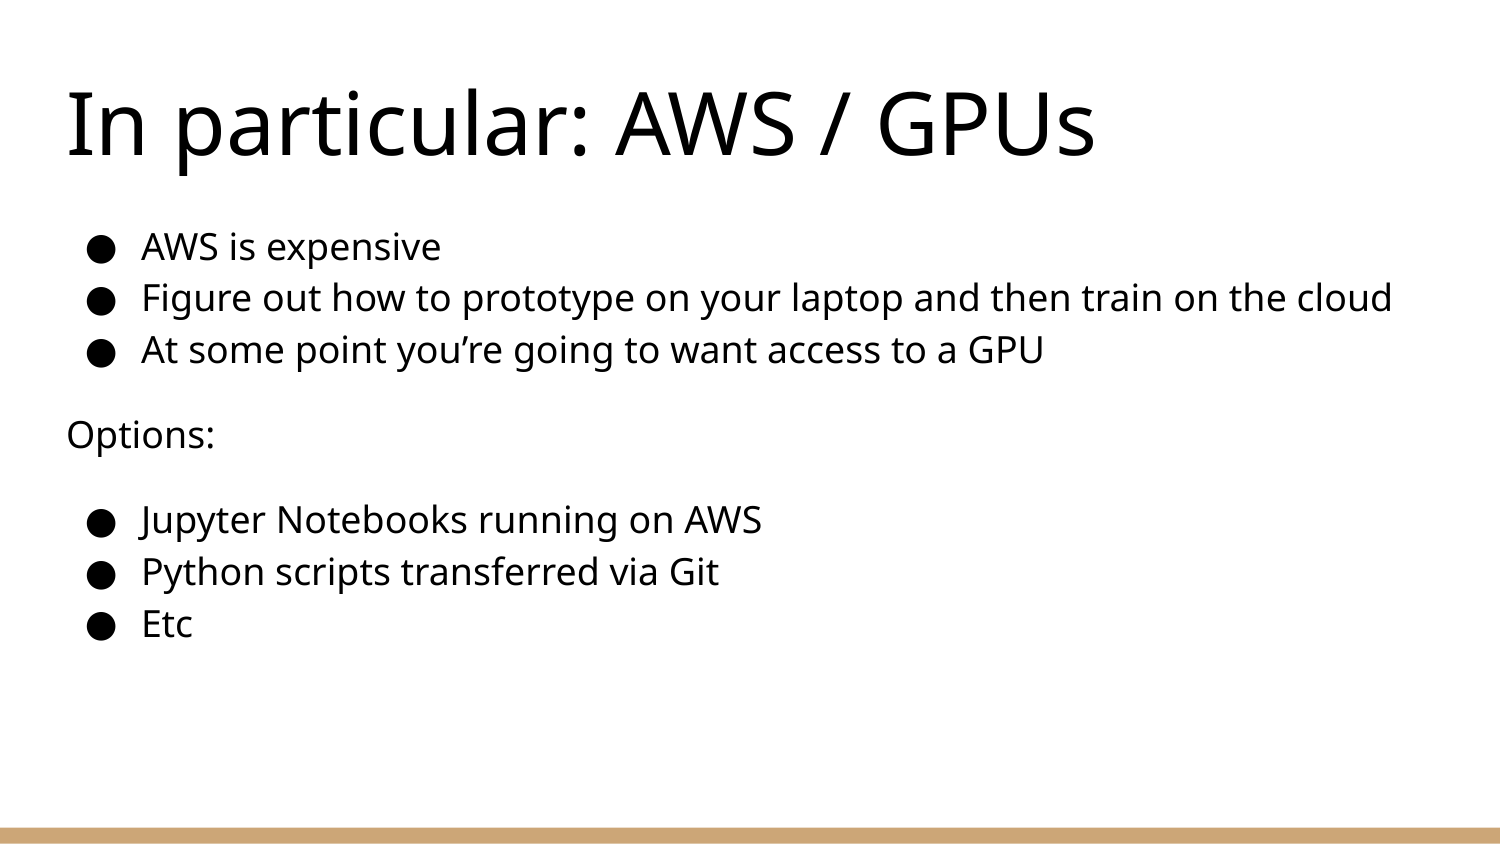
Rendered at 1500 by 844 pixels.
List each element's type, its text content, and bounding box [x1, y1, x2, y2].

title In particular: AWS / GPUs [51, 51, 1449, 189]
list AWS is expensive Figure out how to prototype on your laptop and then train on the cloud At some point you’re going to want access to a GPU Options: Jupyter Notebooks running on AWS Python scripts transferred via Git Etc [51, 200, 1449, 752]
